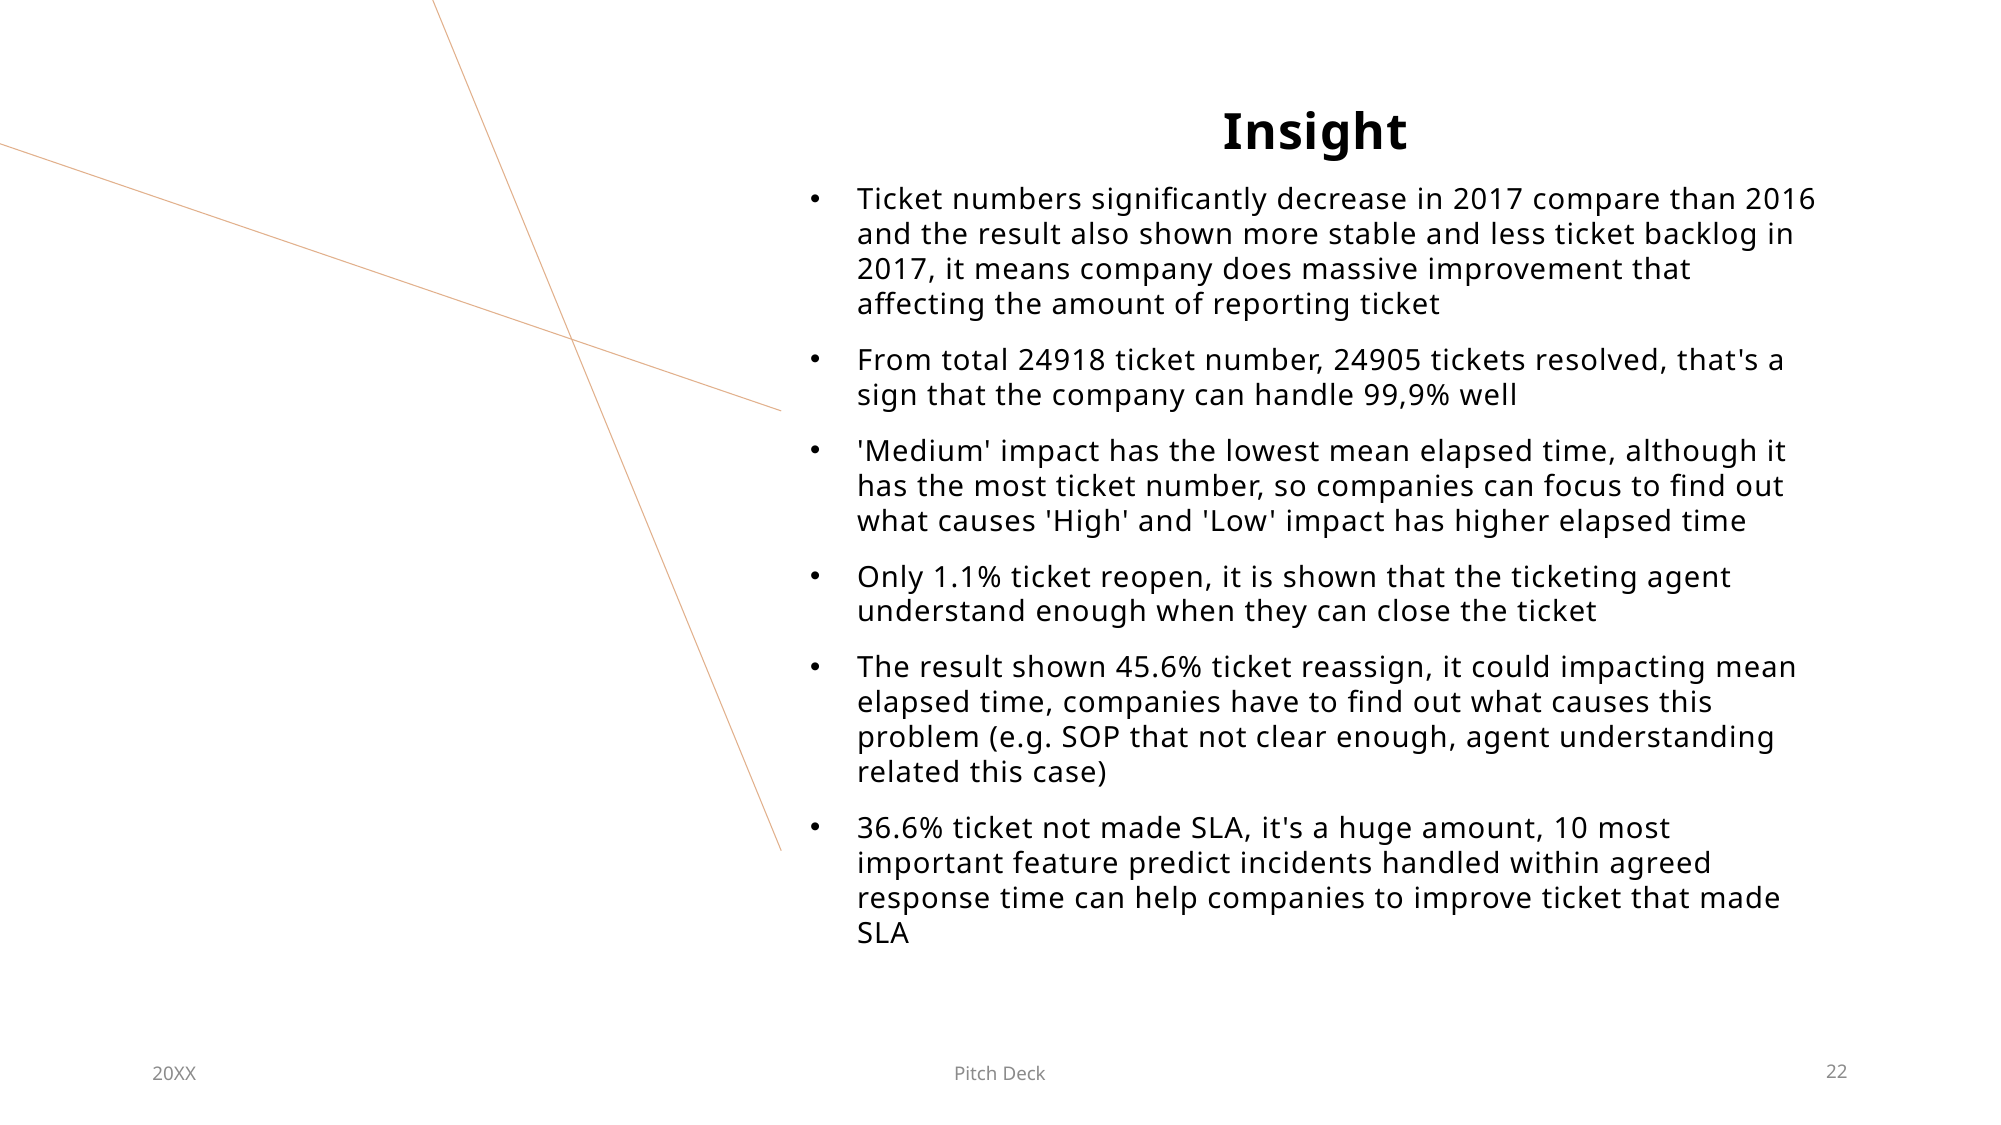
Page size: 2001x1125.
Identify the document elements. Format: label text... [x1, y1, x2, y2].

slide_number 22 [1412, 1042, 1863, 1103]
list Insight Ticket numbers significantly decrease in 2017 compare than 2016 and the result also shown more stable and less ticket backlog in 2017, it means company does massive improvement that affecting the amount of reporting ticket From total 24918 ticket number, 24905 tickets resolved, that's a sign that the company can handle 99,9% well 'Medium' impact has the lowest mean elapsed time, although it has the most ticket number, so companies can focus to find out what causes 'High' and 'Low' impact has higher elapsed time Only 1.1% ticket reopen, it is shown that the ticketing agent understand enough when they can close the ticket The result shown 45.6% ticket reassign, it could impacting mean elapsed time, companies have to find out what causes this problem (e.g. SOP that not clear enough, agent understanding related this case) 36.6% ticket not made SLA, it's a huge amount, 10 most important feature predict incidents handled within agreed response time can help companies to improve ticket that made SLA [795, 89, 1838, 1013]
footer Pitch Deck [662, 1042, 1338, 1103]
slide_number 20XX [137, 1042, 588, 1103]
